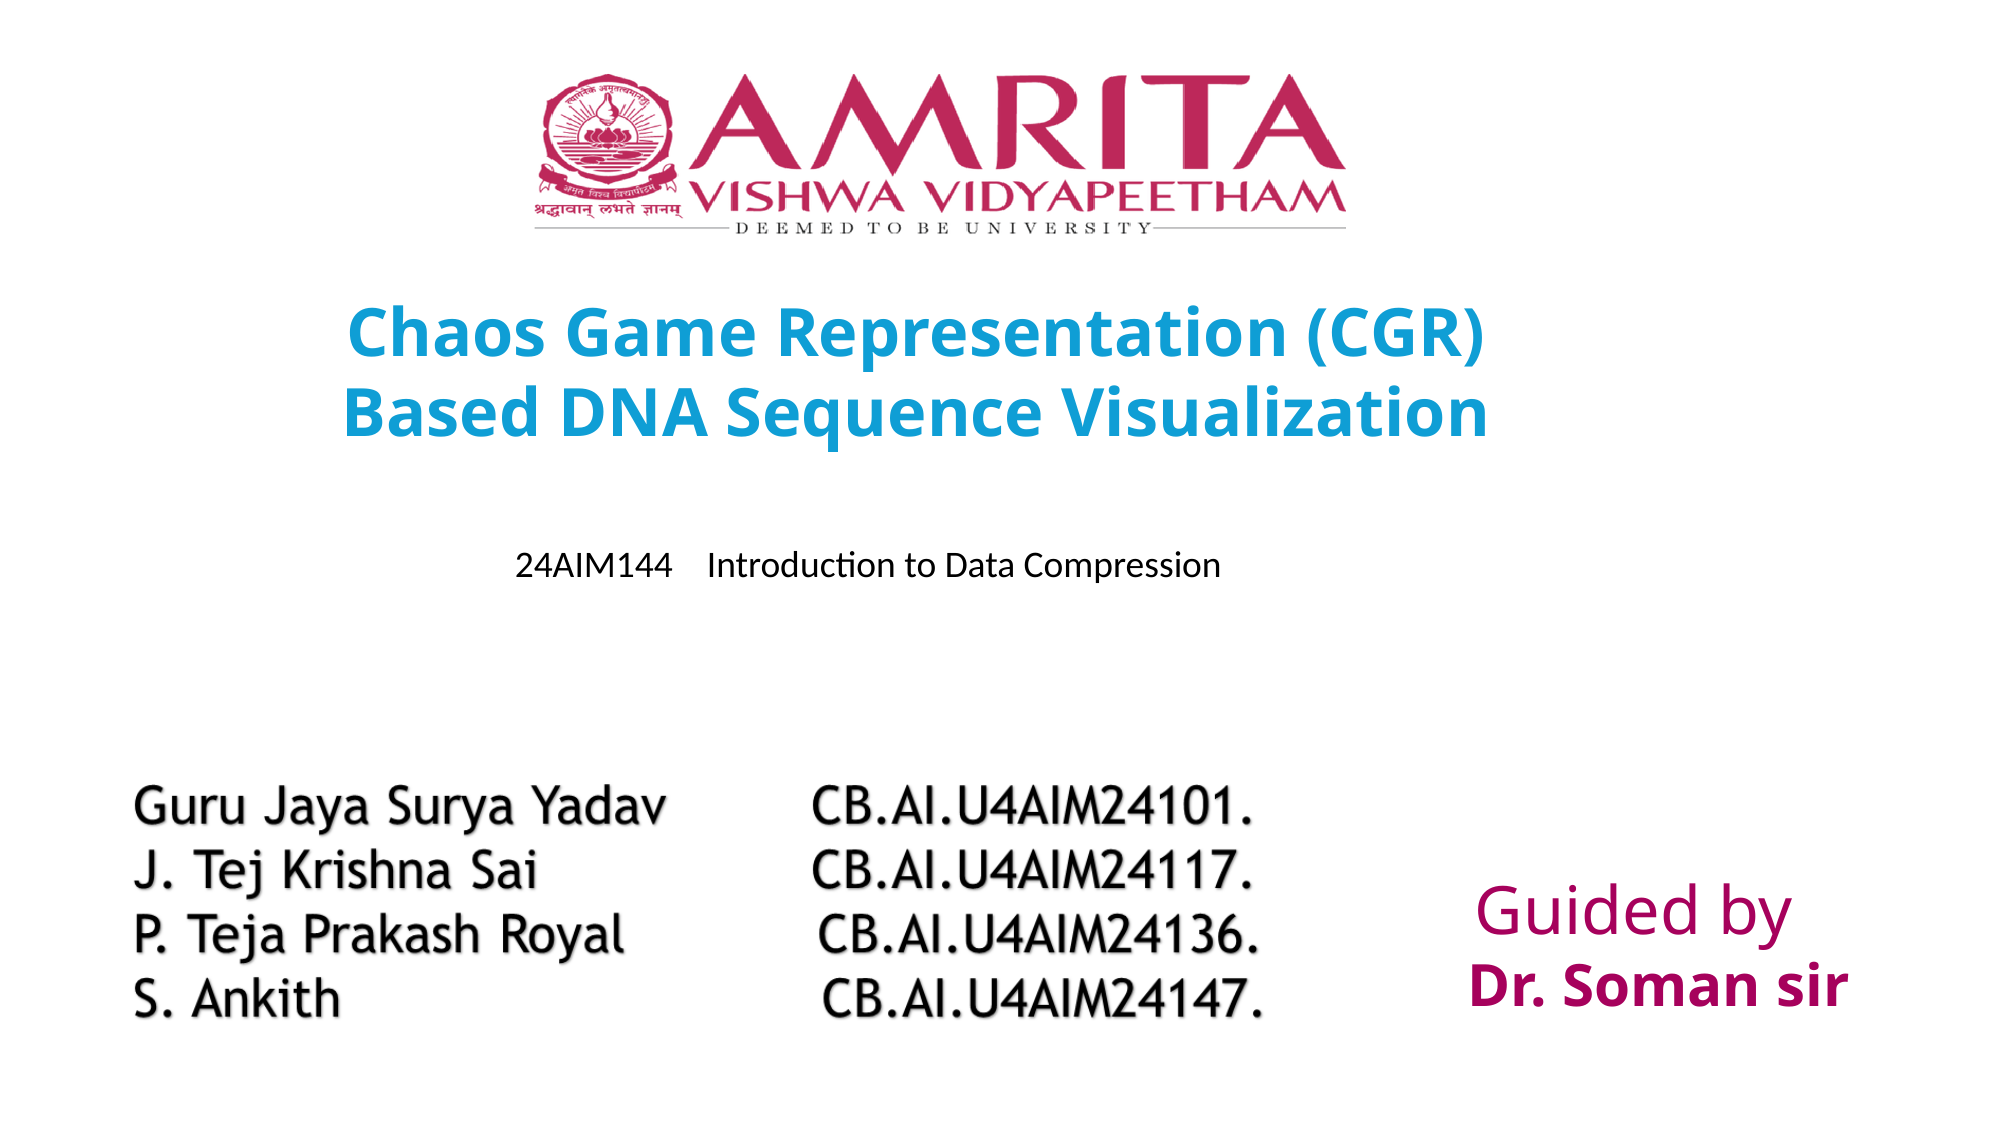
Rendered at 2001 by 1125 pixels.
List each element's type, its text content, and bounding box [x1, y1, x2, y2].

picture [534, 0, 1347, 304]
text_box Chaos Game Representation (CGR) Based DNA Sequence Visualization [313, 282, 1519, 458]
text_box Guided by Dr. Soman sir [1452, 790, 1941, 1026]
text_box 24AIM144 Introduction to Data Compression [500, 532, 1500, 593]
picture [99, 753, 1326, 1066]
